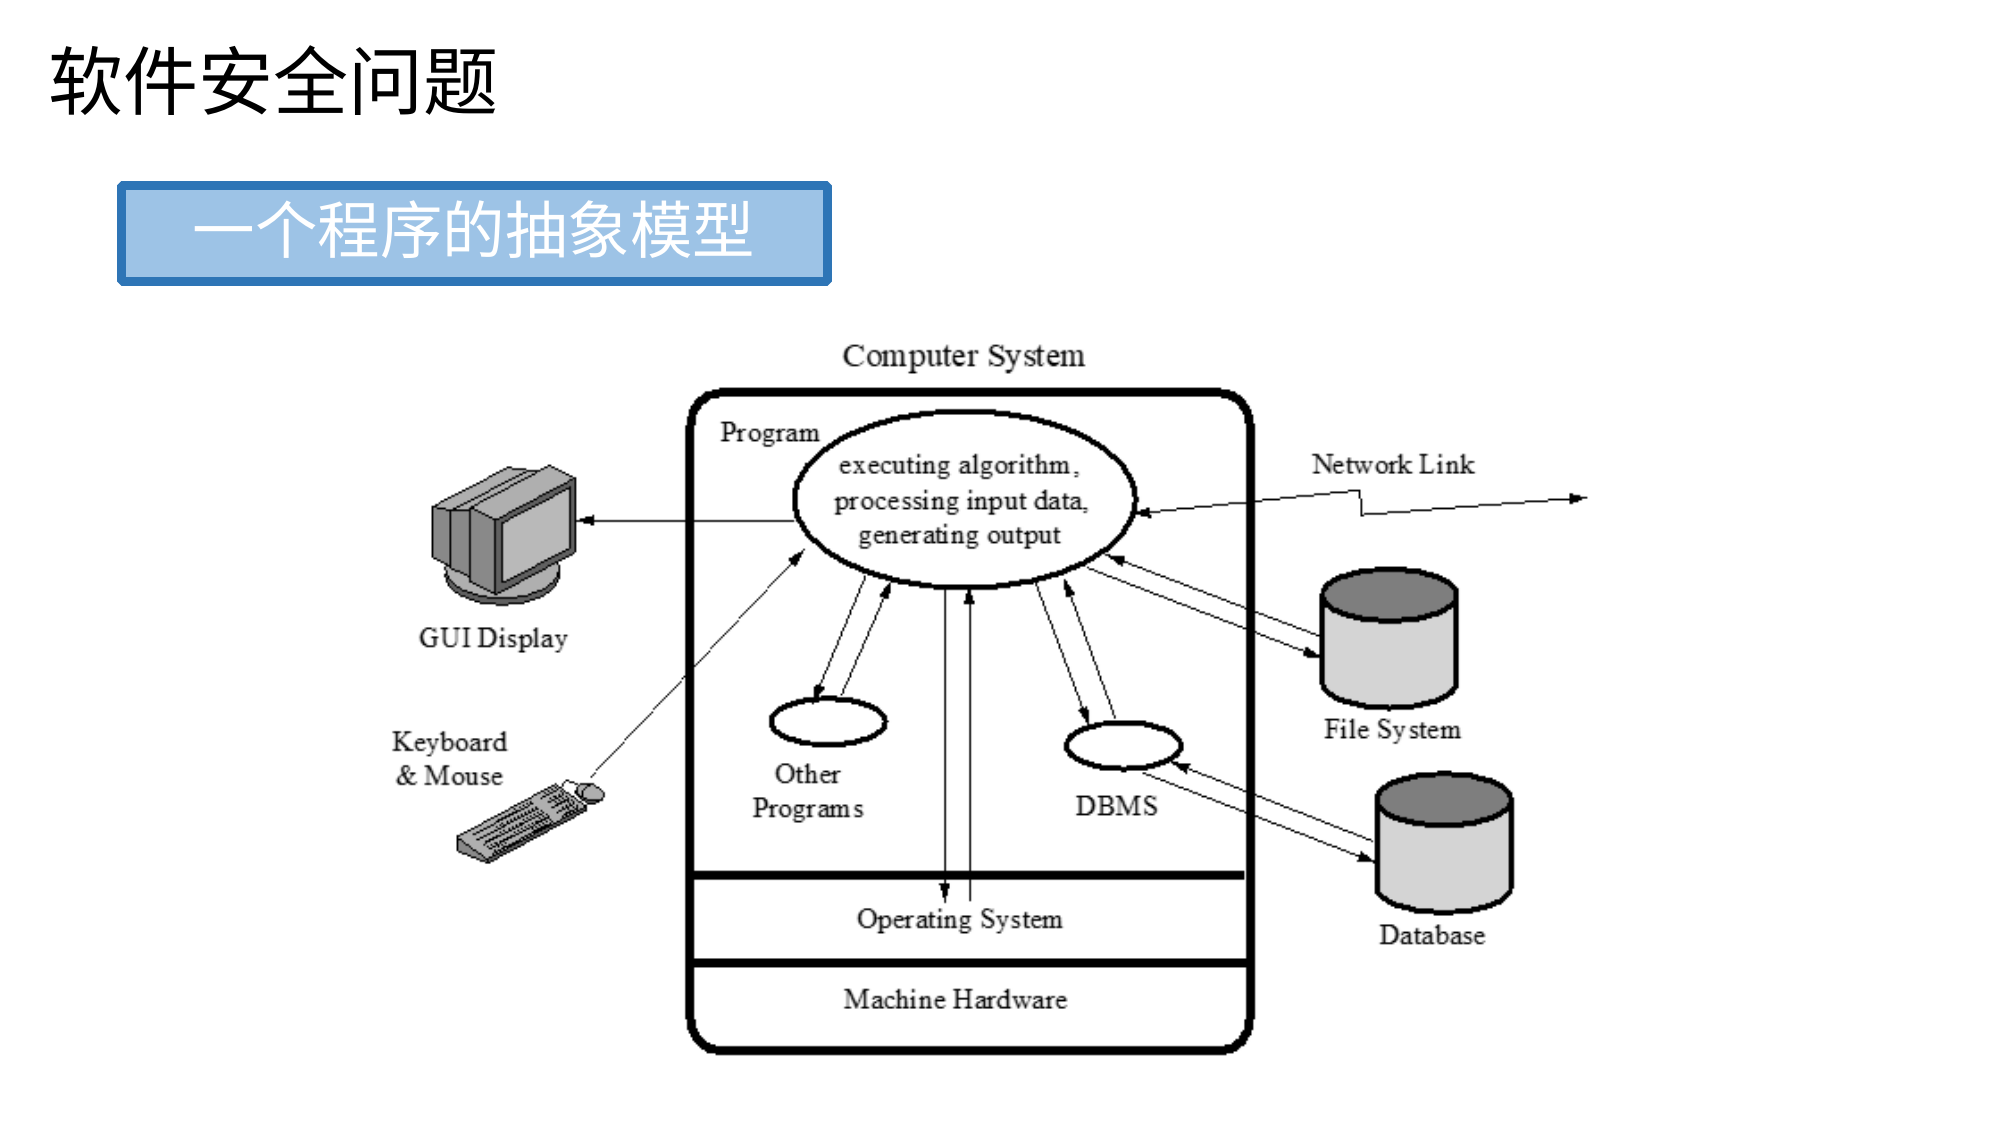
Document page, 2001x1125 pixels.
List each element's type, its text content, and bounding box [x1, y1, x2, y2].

picture [348, 304, 1652, 1102]
text_box 软件安全问题 [31, 0, 919, 160]
text_box 一个程序的抽象模型 [121, 185, 828, 282]
